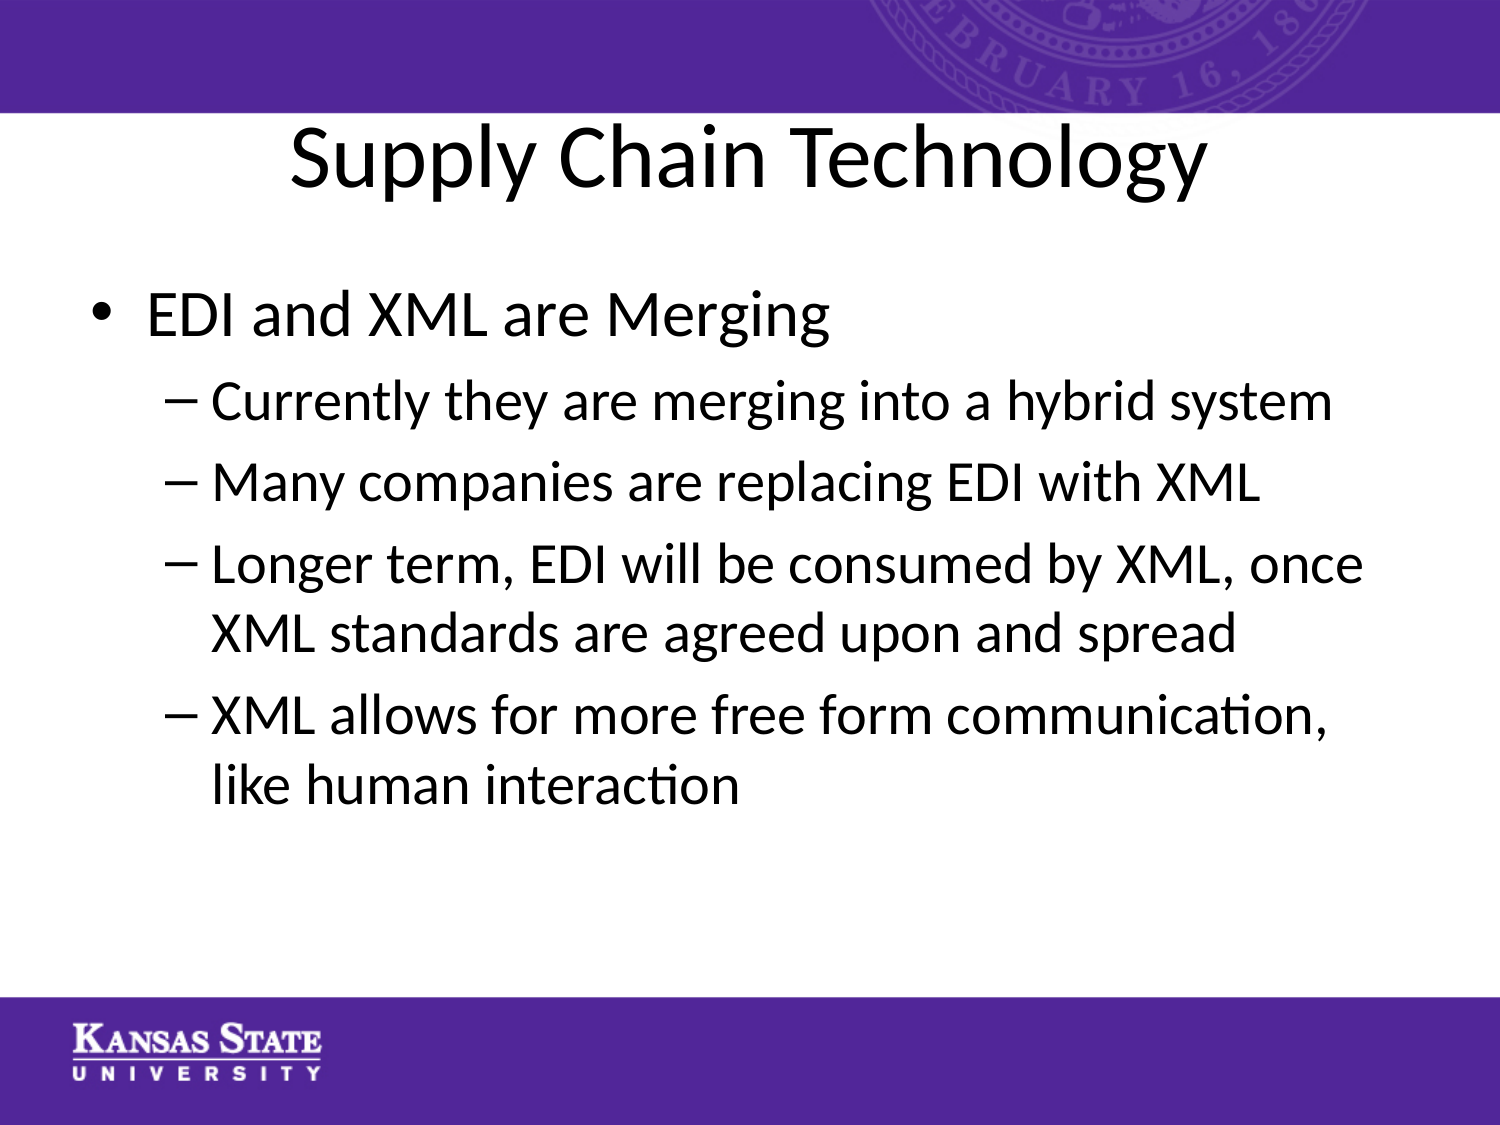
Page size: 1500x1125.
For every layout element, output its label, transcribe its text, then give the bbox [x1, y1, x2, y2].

title Supply Chain Technology [75, 57, 1425, 245]
picture [0, 0, 1500, 1125]
list EDI and XML are Merging Currently they are merging into a hybrid system Many companies are replacing EDI with XML Longer term, EDI will be consumed by XML, once XML standards are agreed upon and spread XML allows for more free form communication, like human interaction [75, 262, 1425, 1005]
